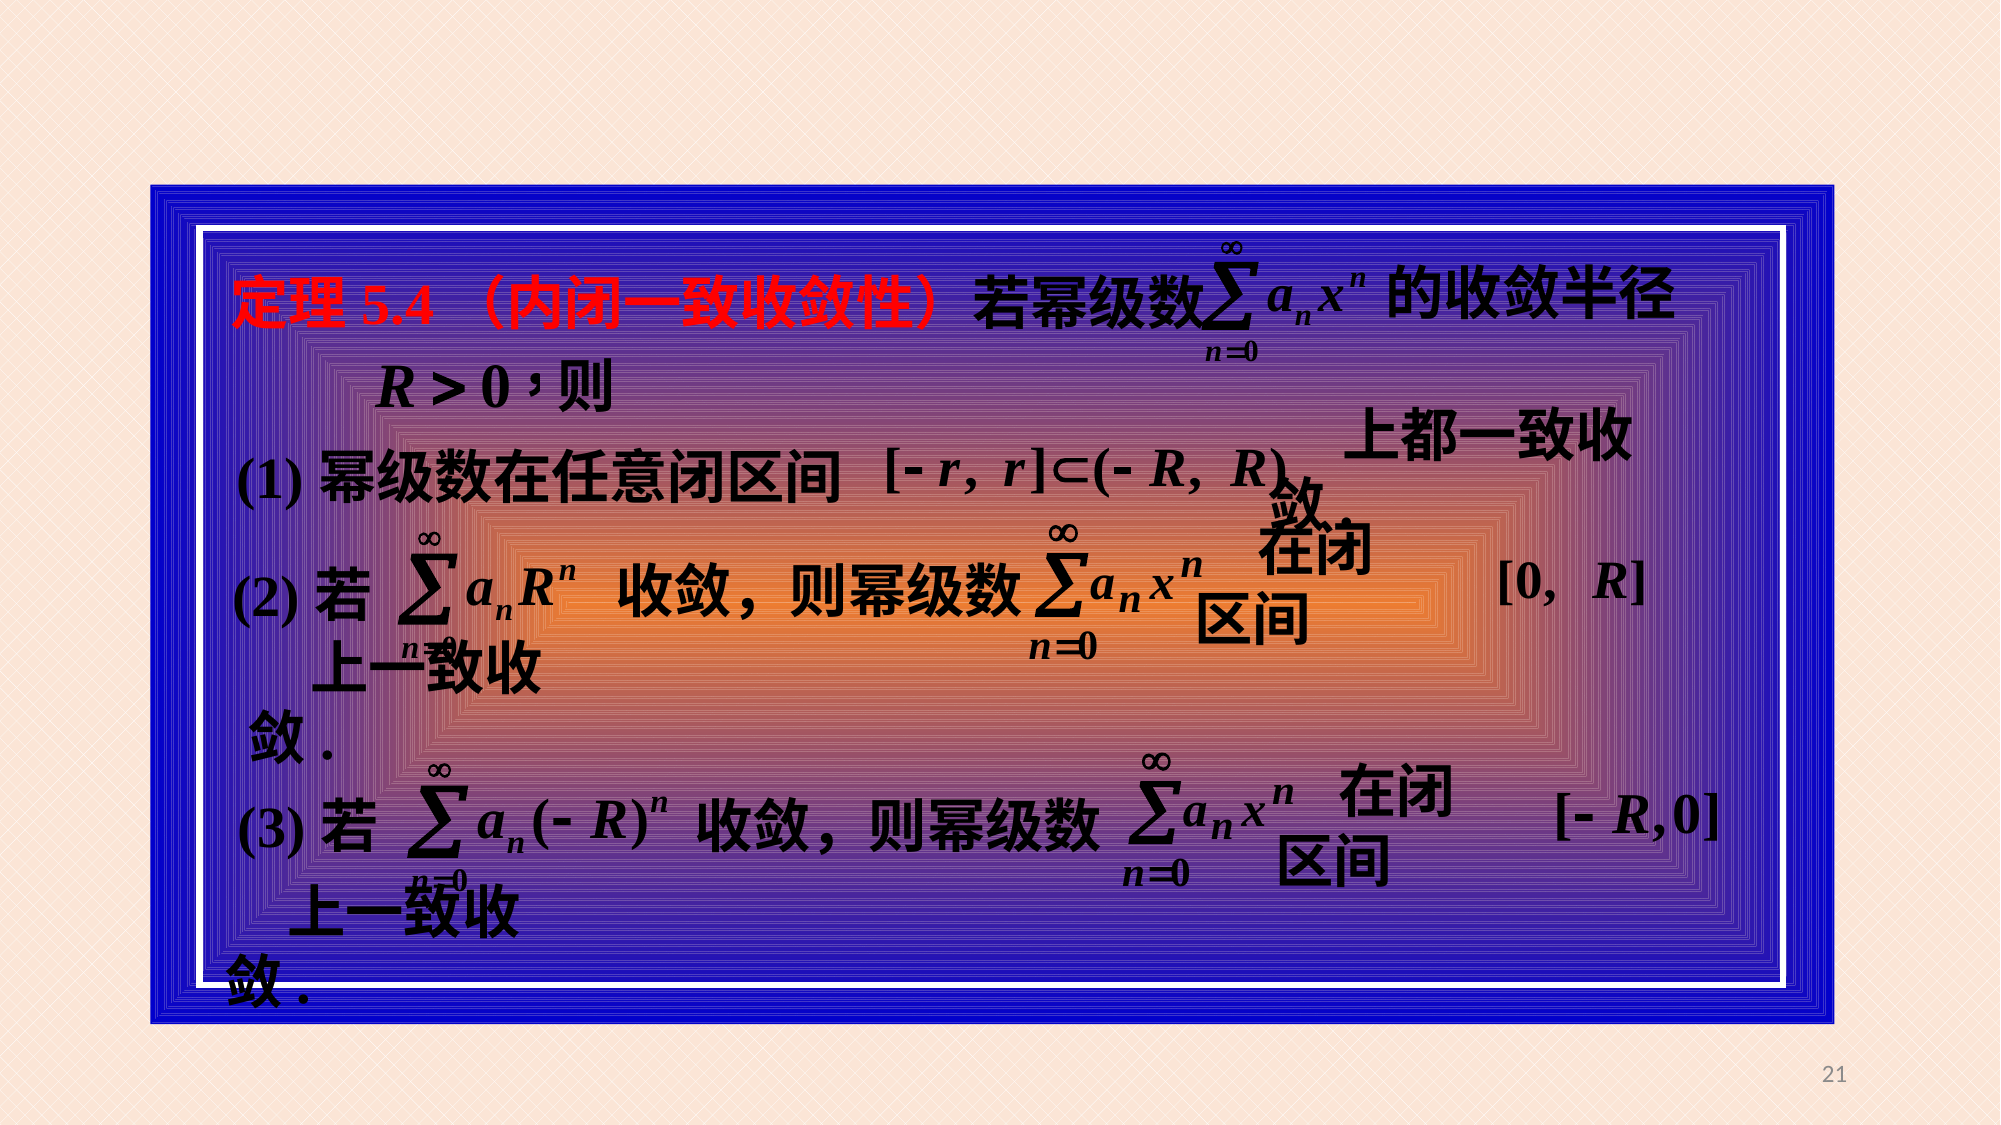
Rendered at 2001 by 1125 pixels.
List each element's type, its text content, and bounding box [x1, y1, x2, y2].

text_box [228, 727, 1729, 905]
slide_number 21 [1412, 1042, 1863, 1103]
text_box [222, 222, 1695, 427]
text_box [150, 184, 1835, 1025]
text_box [223, 425, 1695, 518]
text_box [223, 499, 1654, 671]
